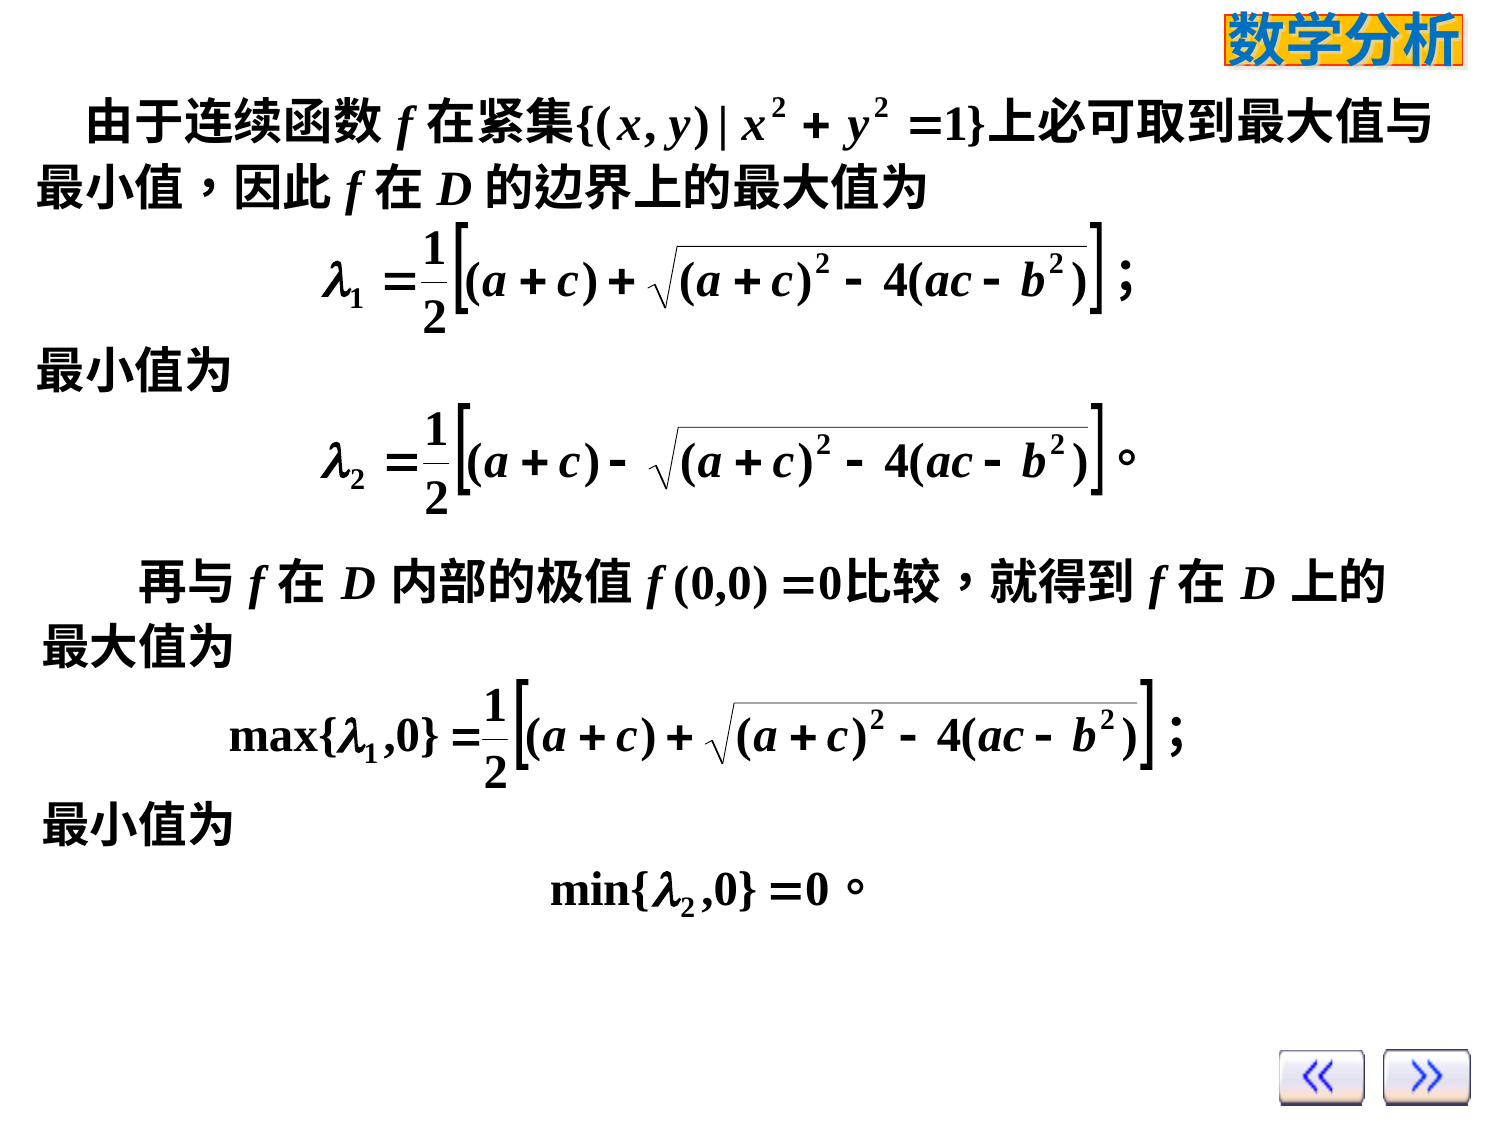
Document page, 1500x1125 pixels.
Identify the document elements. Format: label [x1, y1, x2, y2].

picture [1383, 1049, 1471, 1106]
text_box [41, 550, 1389, 993]
text_box [35, 89, 1436, 587]
picture [1279, 1050, 1365, 1106]
